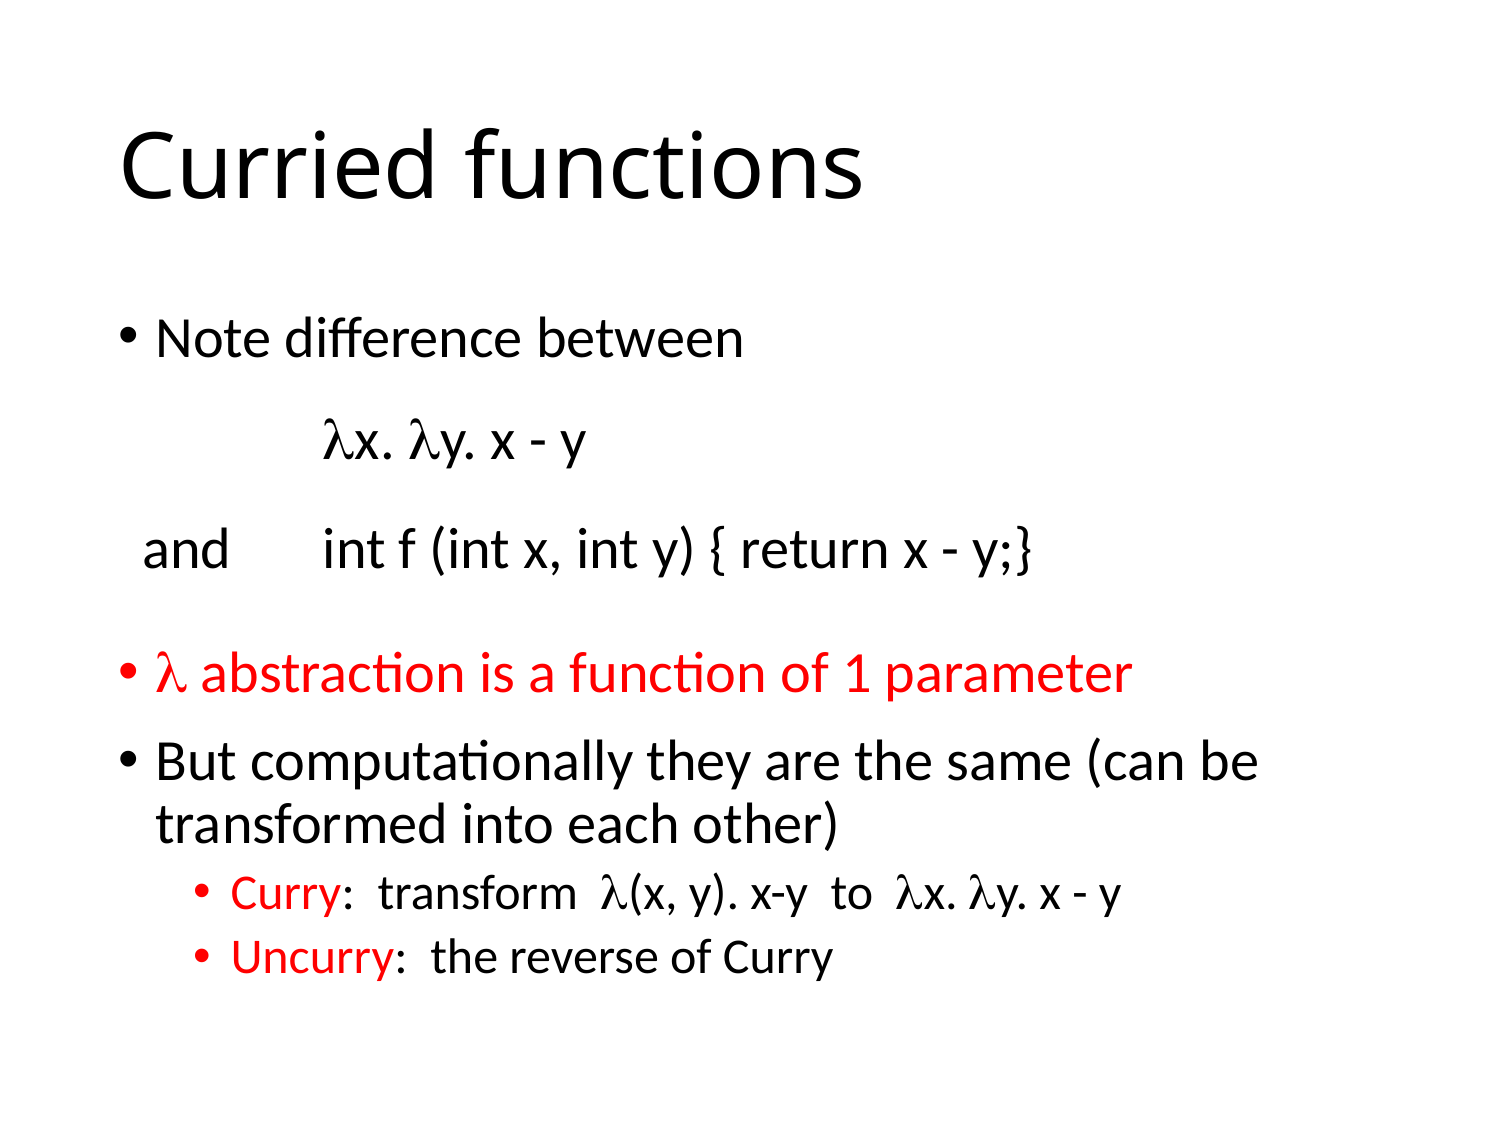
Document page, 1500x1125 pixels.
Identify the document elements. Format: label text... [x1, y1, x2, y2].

title Curried functions [103, 59, 1397, 278]
text_box and [127, 503, 248, 589]
text_box x. y. x - y [308, 394, 607, 479]
text_box int f (int x, int y) { return x - y;} [308, 503, 1049, 589]
list Note difference between  abstraction is a function of 1 parameter But computationally they are the same (can be transformed into each other) Curry: transform (x, y). x-y to x. y. x - y Uncurry: the reverse of Curry [103, 299, 1397, 1013]
